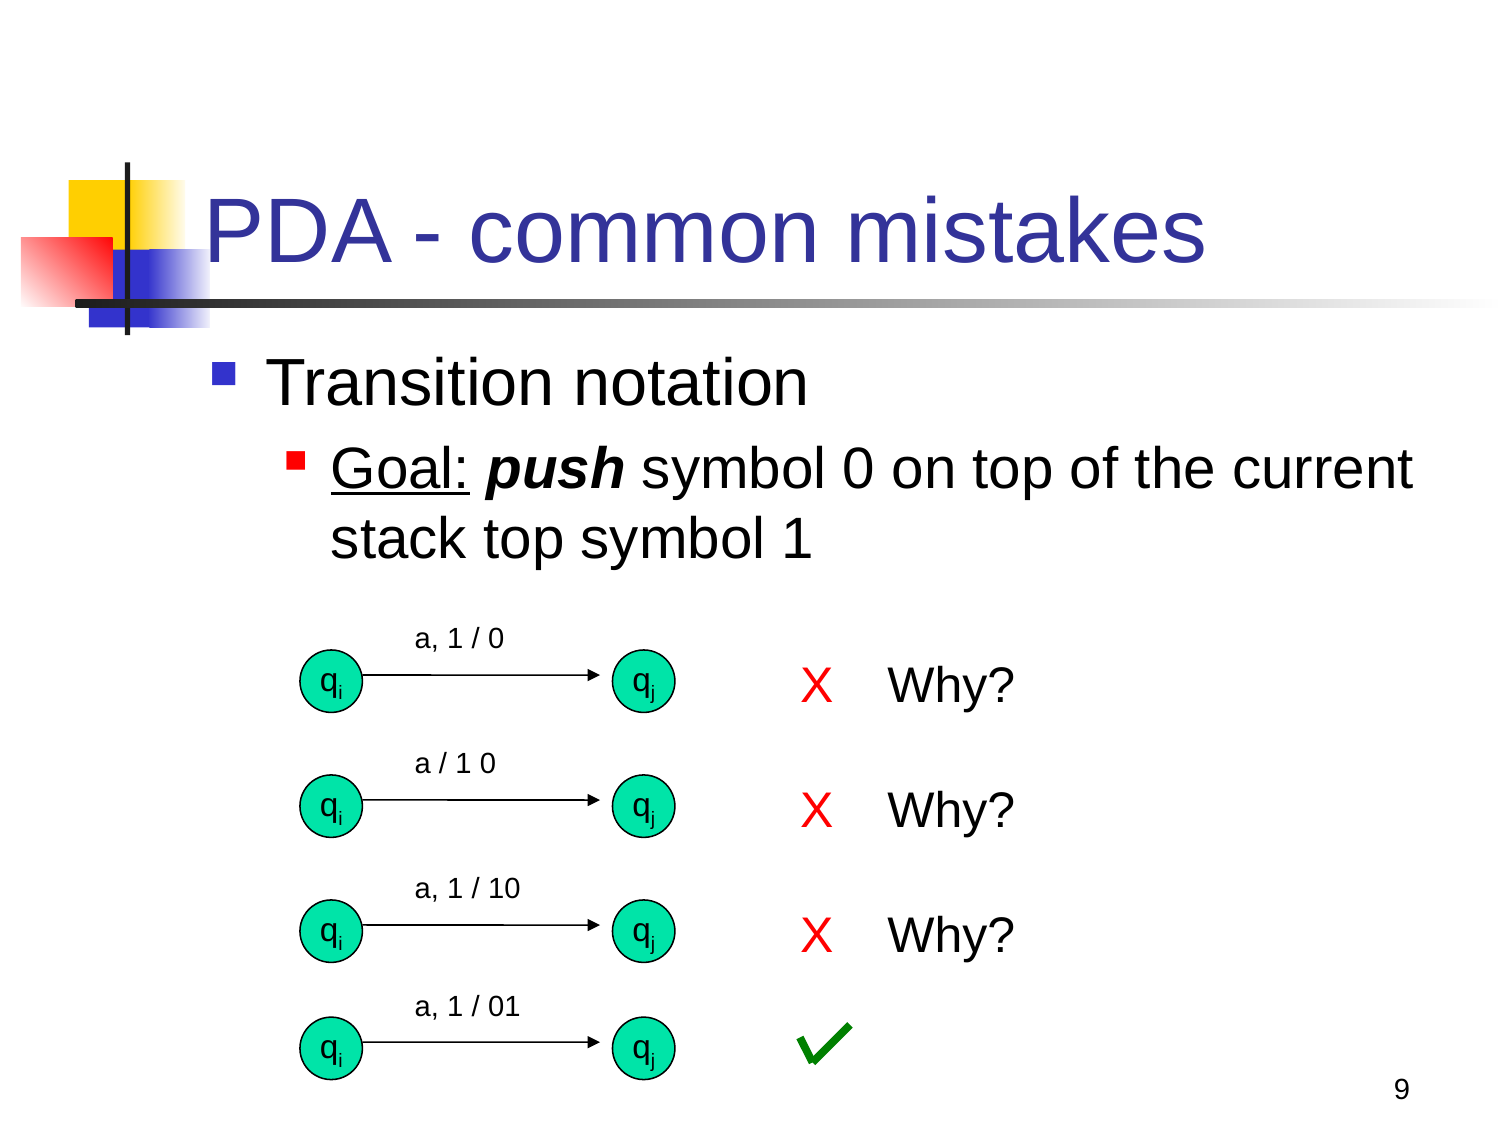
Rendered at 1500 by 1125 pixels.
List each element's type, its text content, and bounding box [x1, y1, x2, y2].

text_box X [785, 770, 849, 845]
list Transition notation Goal: push symbol 0 on top of the current stack top symbol 1 [193, 331, 1469, 1006]
text_box qj [612, 1017, 675, 1080]
text_box X [785, 895, 849, 970]
text_box Why? [872, 645, 1031, 720]
text_box Why? [872, 770, 1031, 845]
text_box Why? [872, 895, 1031, 970]
text_box a / 1 0 [399, 737, 520, 788]
text_box qj [612, 899, 675, 963]
text_box [362, 793, 601, 807]
text_box a, 1 / 10 [399, 862, 544, 913]
text_box qi [299, 774, 363, 838]
text_box [362, 1036, 601, 1049]
text_box qi [299, 1017, 363, 1080]
text_box a, 1 / 01 [399, 979, 544, 1030]
text_box qj [612, 649, 675, 713]
text_box [362, 918, 601, 932]
title PDA - common mistakes [188, 101, 1468, 289]
text_box qj [612, 774, 675, 838]
text_box X [785, 645, 849, 720]
text_box [362, 668, 601, 682]
text_box qi [299, 899, 363, 963]
text_box [784, 1012, 816, 1088]
text_box a, 1 / 0 [399, 612, 528, 663]
slide_number 9 [1112, 1037, 1426, 1113]
text_box qi [299, 649, 363, 713]
